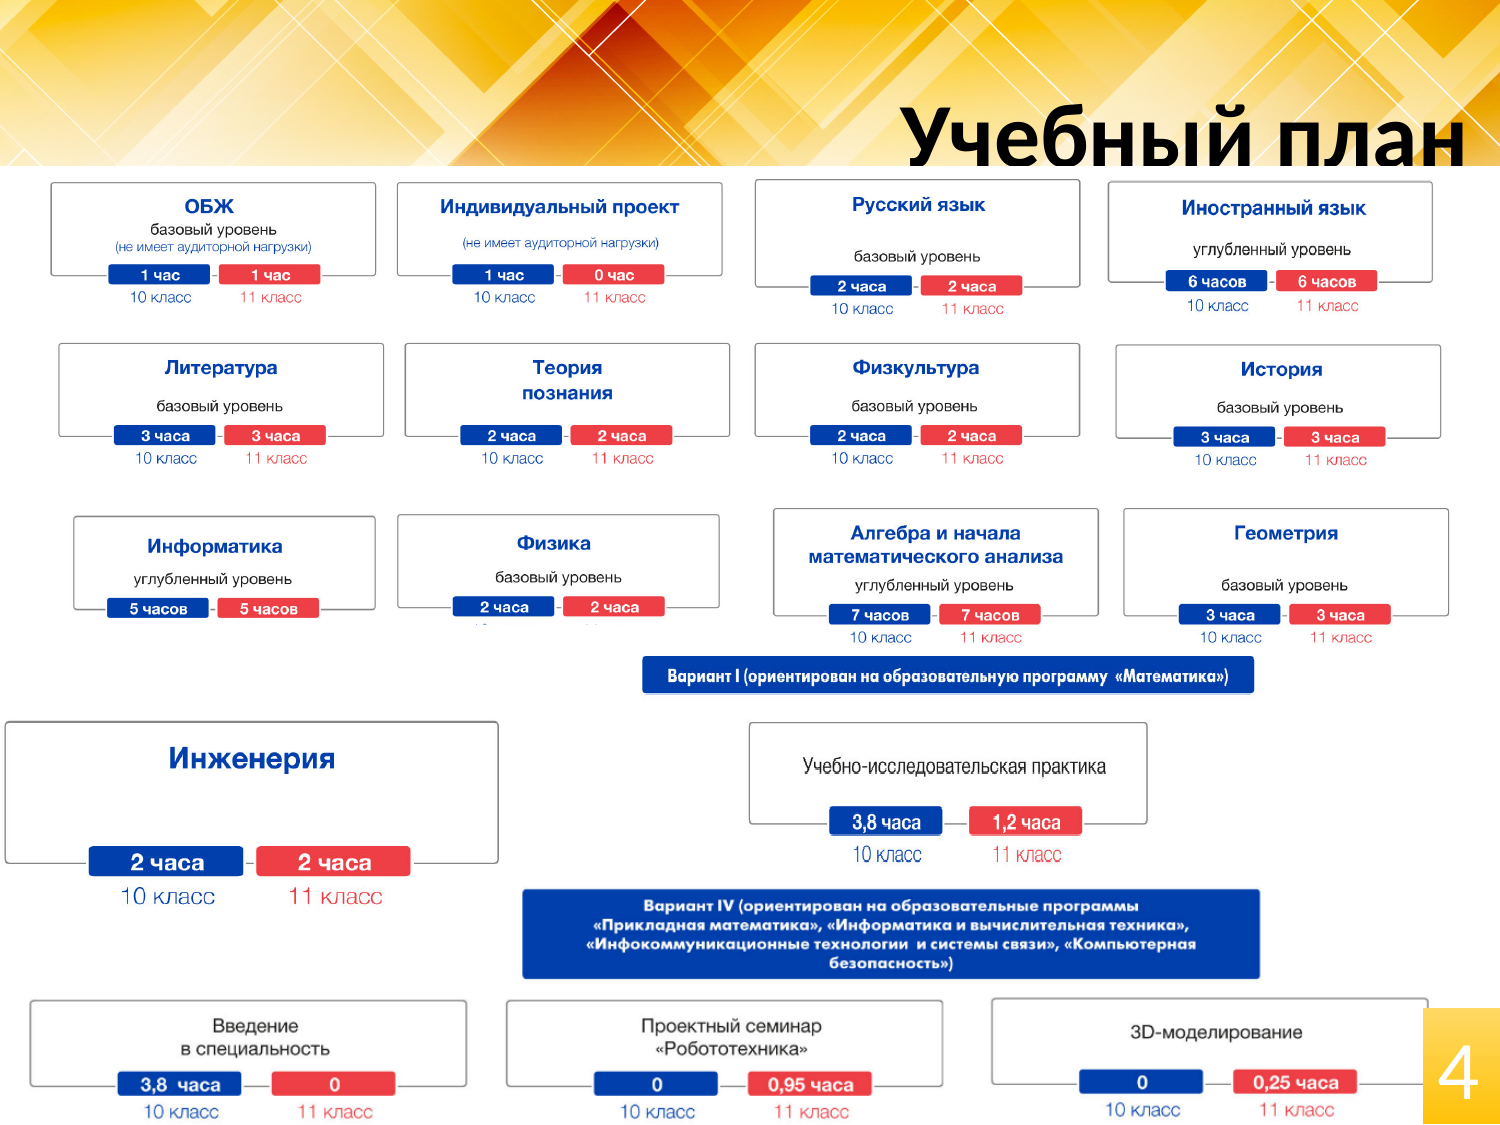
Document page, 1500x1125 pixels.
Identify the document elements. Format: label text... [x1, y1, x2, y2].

text_box 4 [1437, 1008, 1500, 1124]
text_box Учебный план [251, 59, 1484, 166]
picture [0, 0, 1500, 1125]
